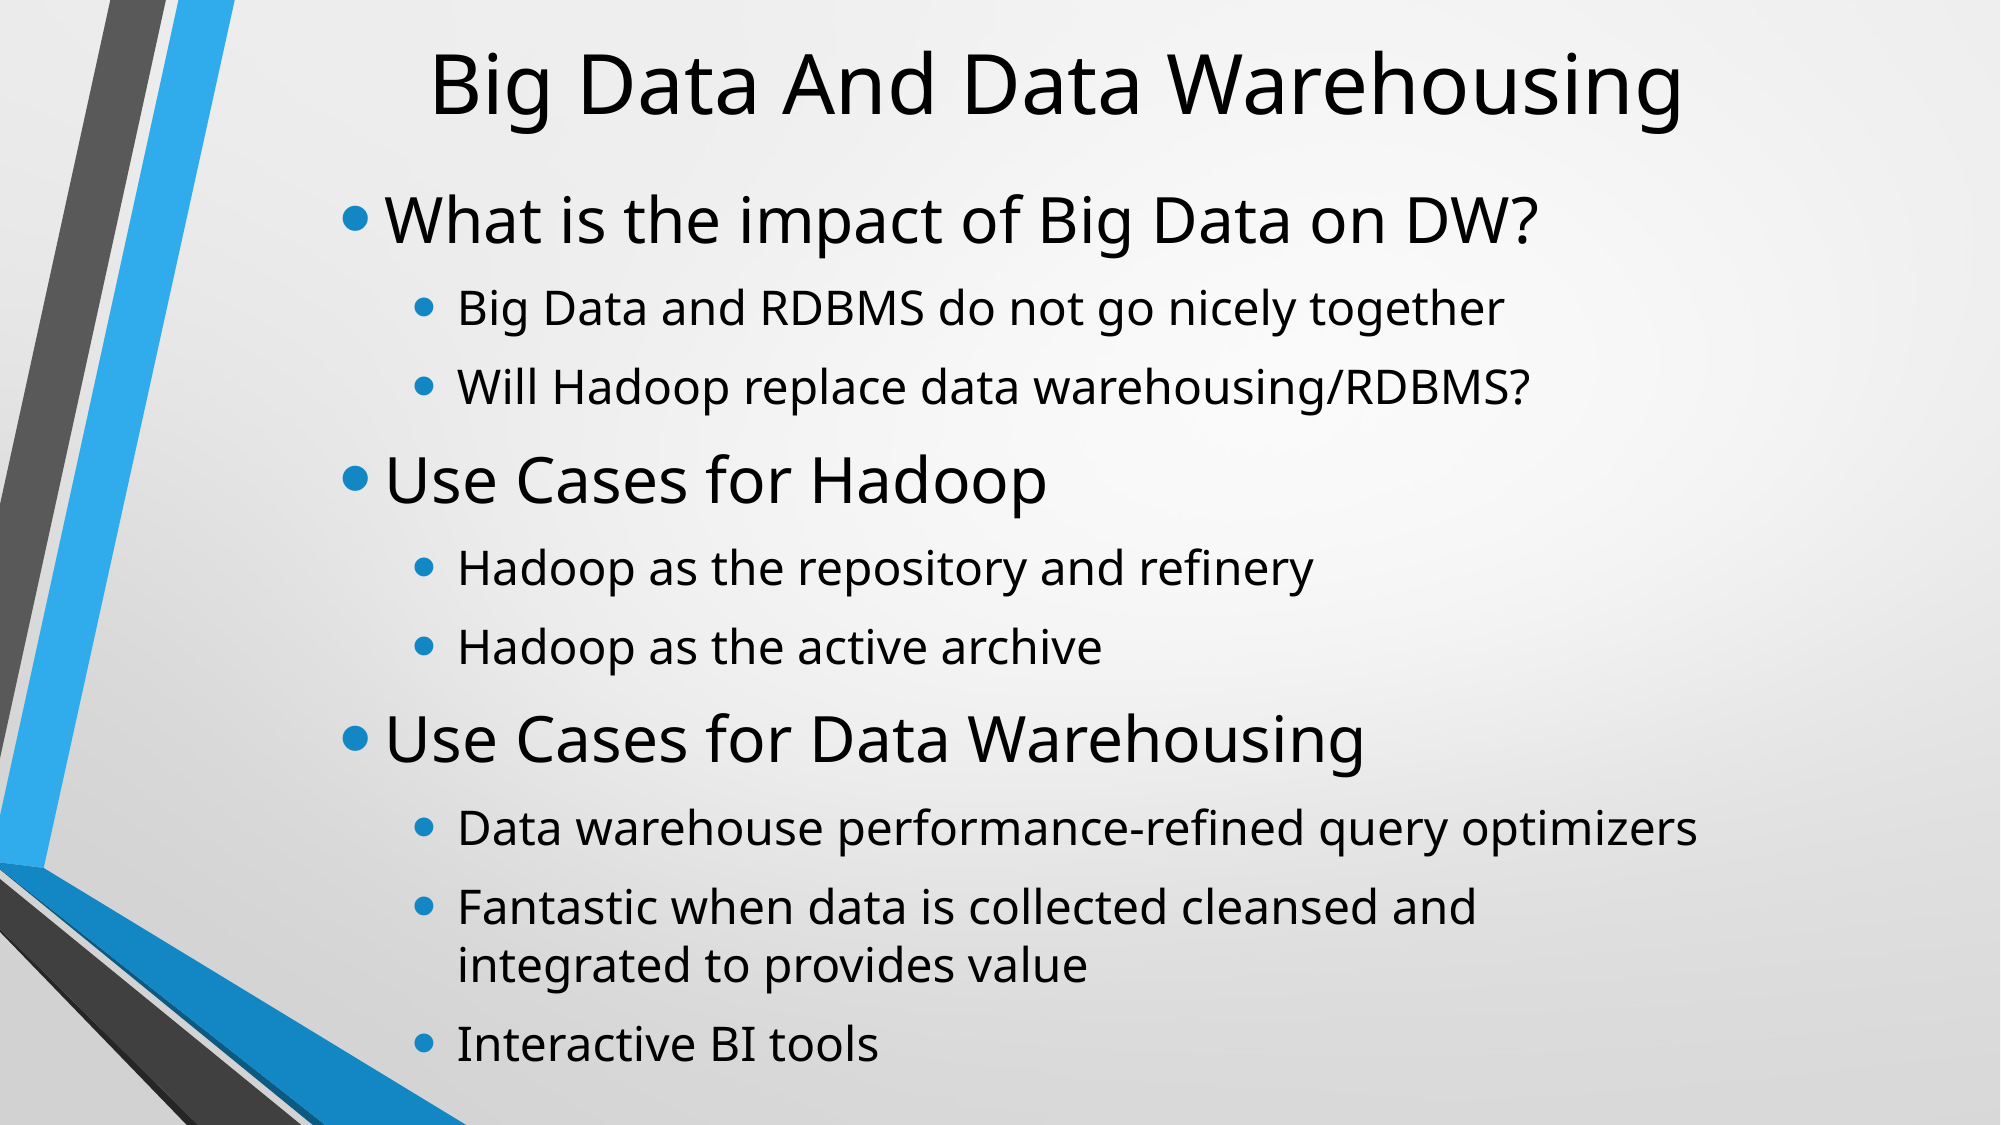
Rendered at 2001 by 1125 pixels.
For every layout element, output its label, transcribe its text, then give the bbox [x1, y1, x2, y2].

list What is the impact of Big Data on DW? Big Data and RDBMS do not go nicely together Will Hadoop replace data warehousing/RDBMS? Use Cases for Hadoop Hadoop as the repository and refinery Hadoop as the active archive Use Cases for Data Warehousing Data warehouse performance-refined query optimizers Fantastic when data is collected cleansed and integrated to provides value Interactive BI tools [324, 171, 1725, 1107]
title Big Data And Data Warehousing [214, 0, 1900, 163]
